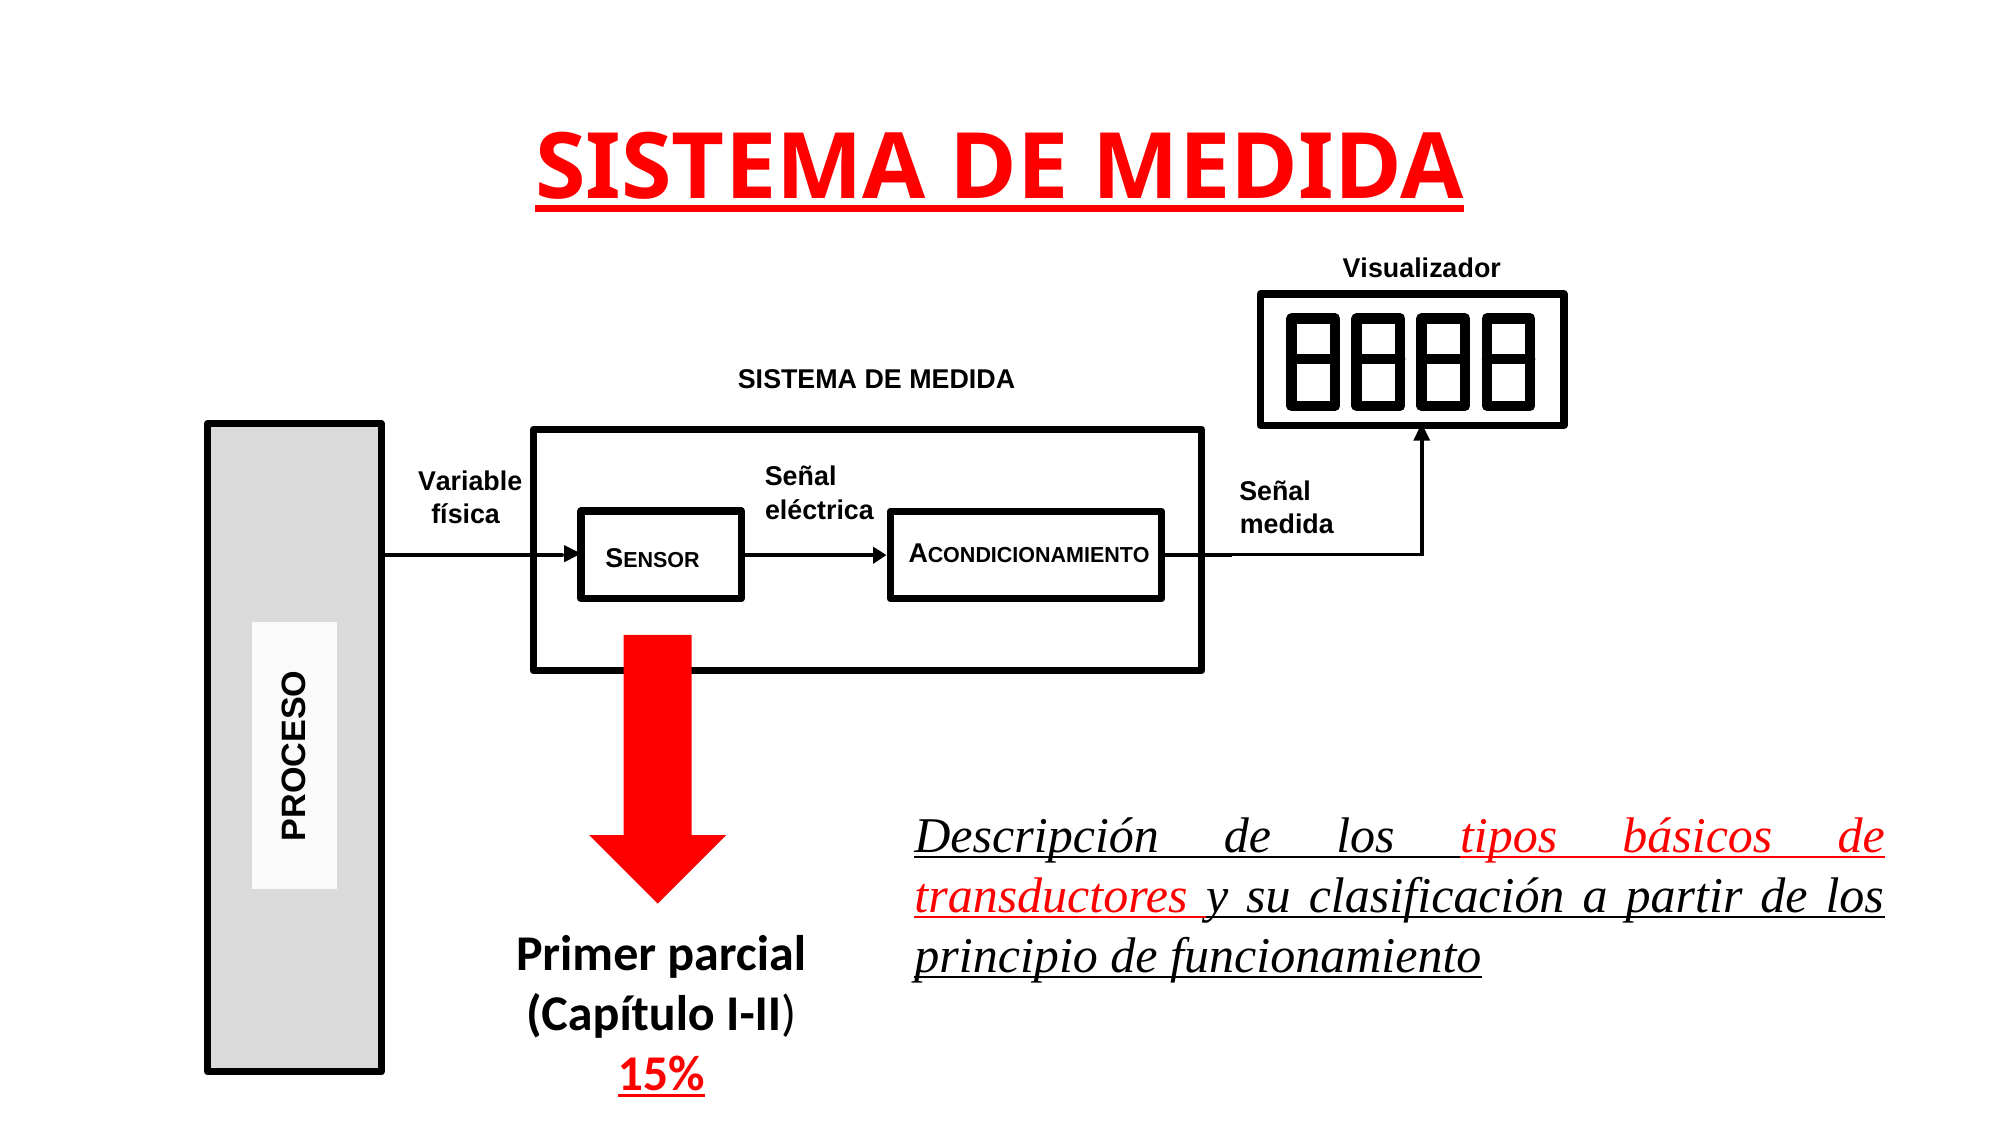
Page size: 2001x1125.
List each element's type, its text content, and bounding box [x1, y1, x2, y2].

text_box Primer parcial (Capítulo I-II) 15% [410, 1080, 912, 1108]
title SISTEMA DE MEDIDA [137, 59, 1863, 278]
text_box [200, 245, 1992, 1080]
